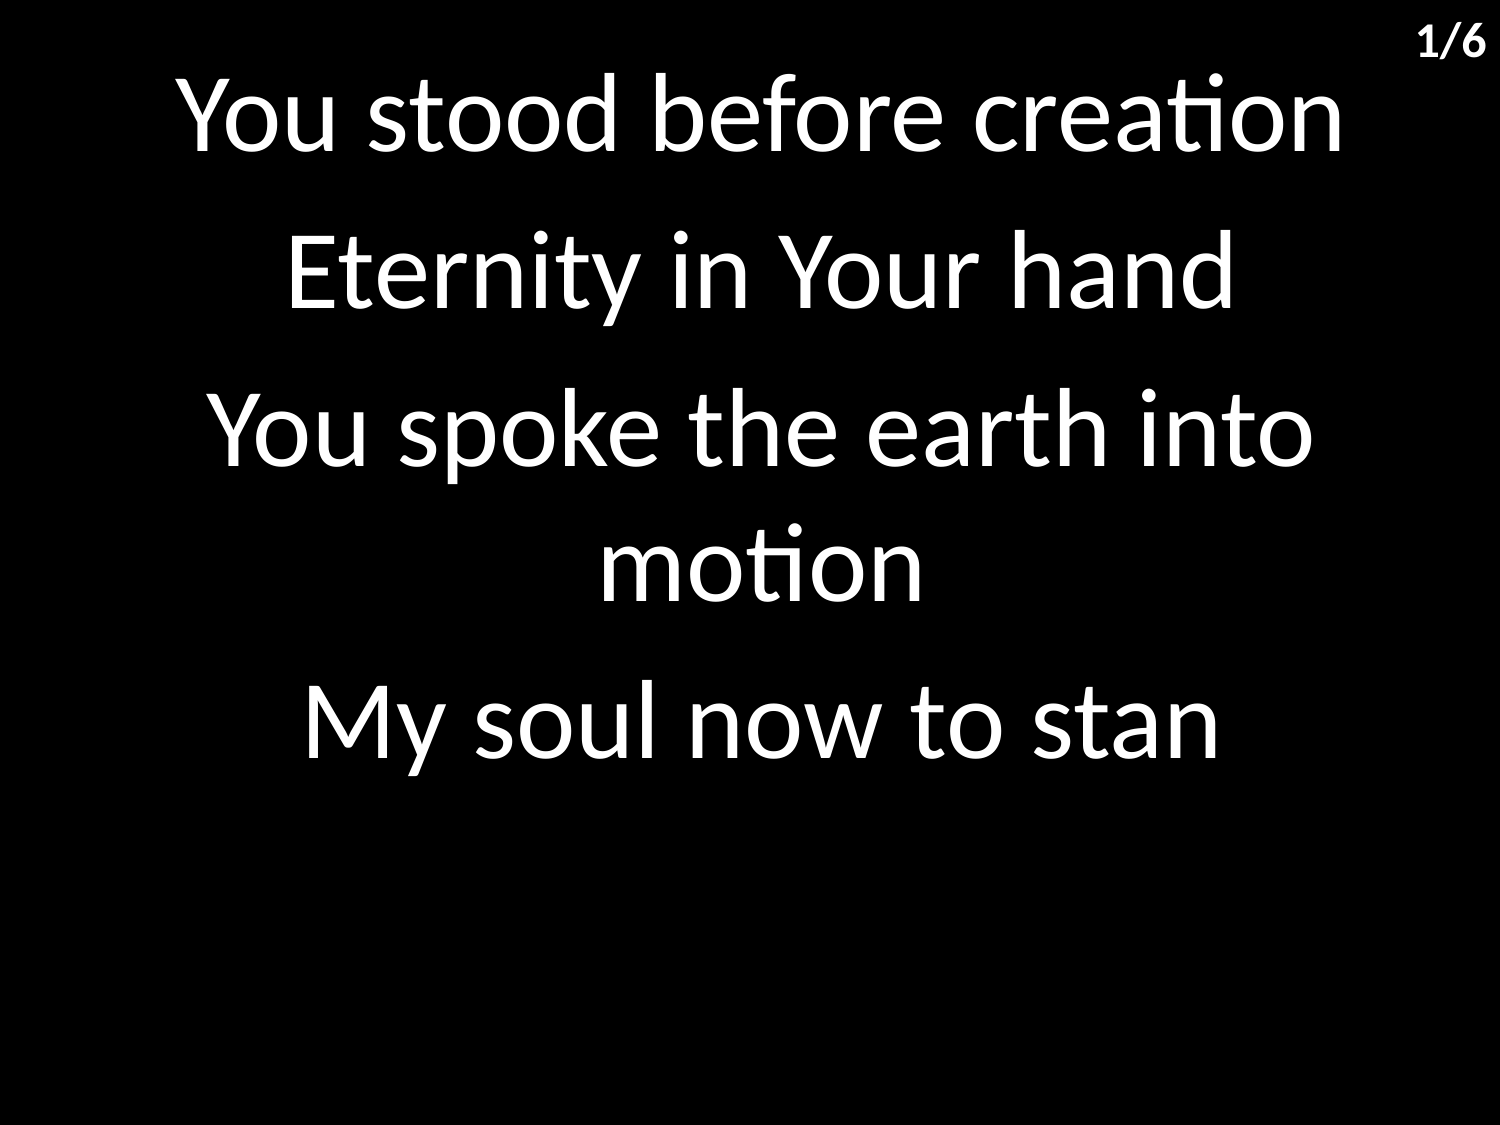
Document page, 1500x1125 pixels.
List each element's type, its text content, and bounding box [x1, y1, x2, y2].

subtitle You stood before creation Eternity in Your hand You spoke the earth into motion My soul now to stan [53, 30, 1471, 1094]
text_box 1/6 [1399, 0, 1500, 75]
